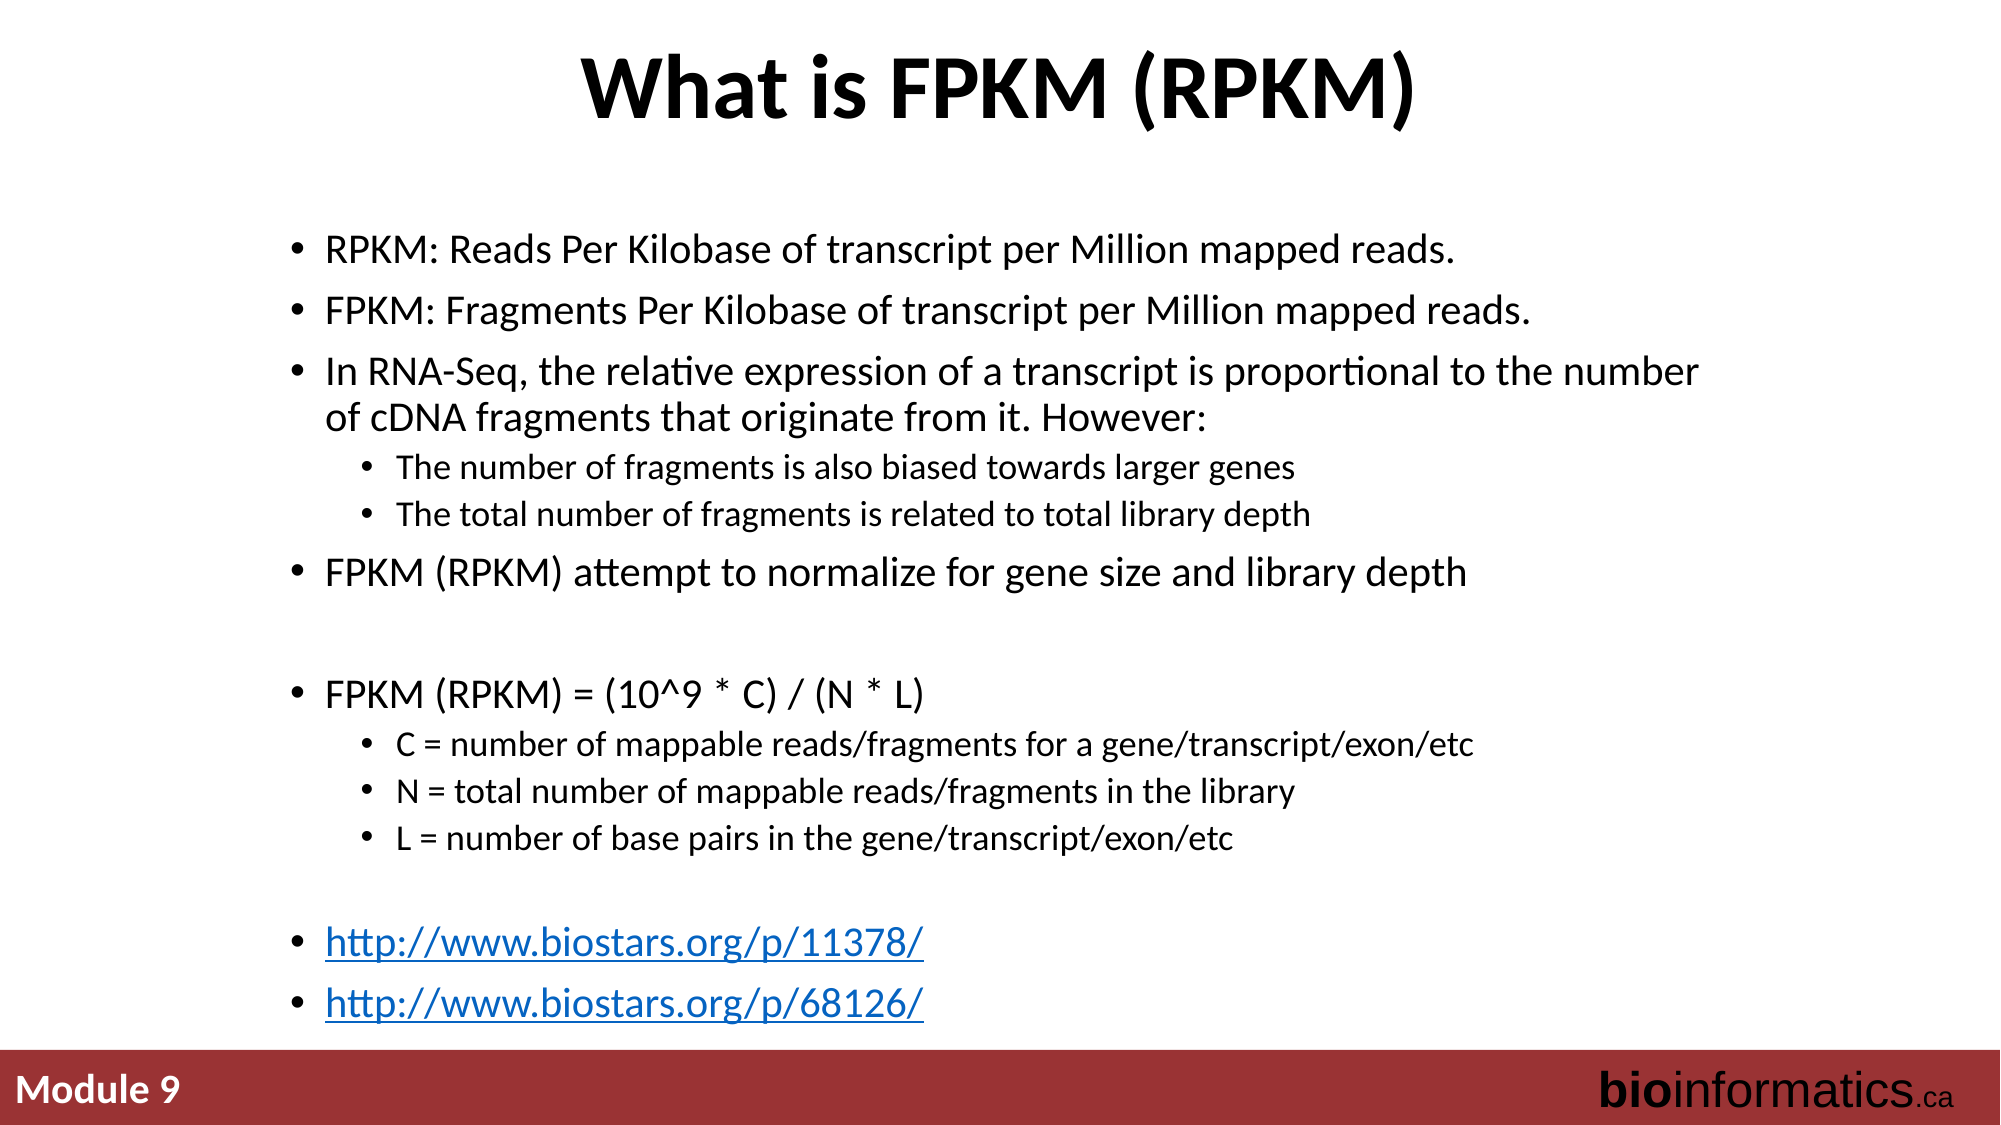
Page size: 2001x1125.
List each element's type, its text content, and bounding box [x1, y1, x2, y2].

list RPKM: Reads Per Kilobase of transcript per Million mapped reads. FPKM: Fragments Per Kilobase of transcript per Million mapped reads. In RNA-Seq, the relative expression of a transcript is proportional to the number of cDNA fragments that originate from it. However: The number of fragments is also biased towards larger genes The total number of fragments is related to total library depth FPKM (RPKM) attempt to normalize for gene size and library depth FPKM (RPKM) = (10^9 * C) / (N * L) C = number of mappable reads/fragments for a gene/transcript/exon/etc N = total number of mappable reads/fragments in the library L = number of base pairs in the gene/transcript/exon/etc http://www.biostars.org/p/11378/ http://www.biostars.org/p/68126/ [275, 219, 1725, 1038]
title What is FPKM (RPKM) [275, 0, 1725, 183]
